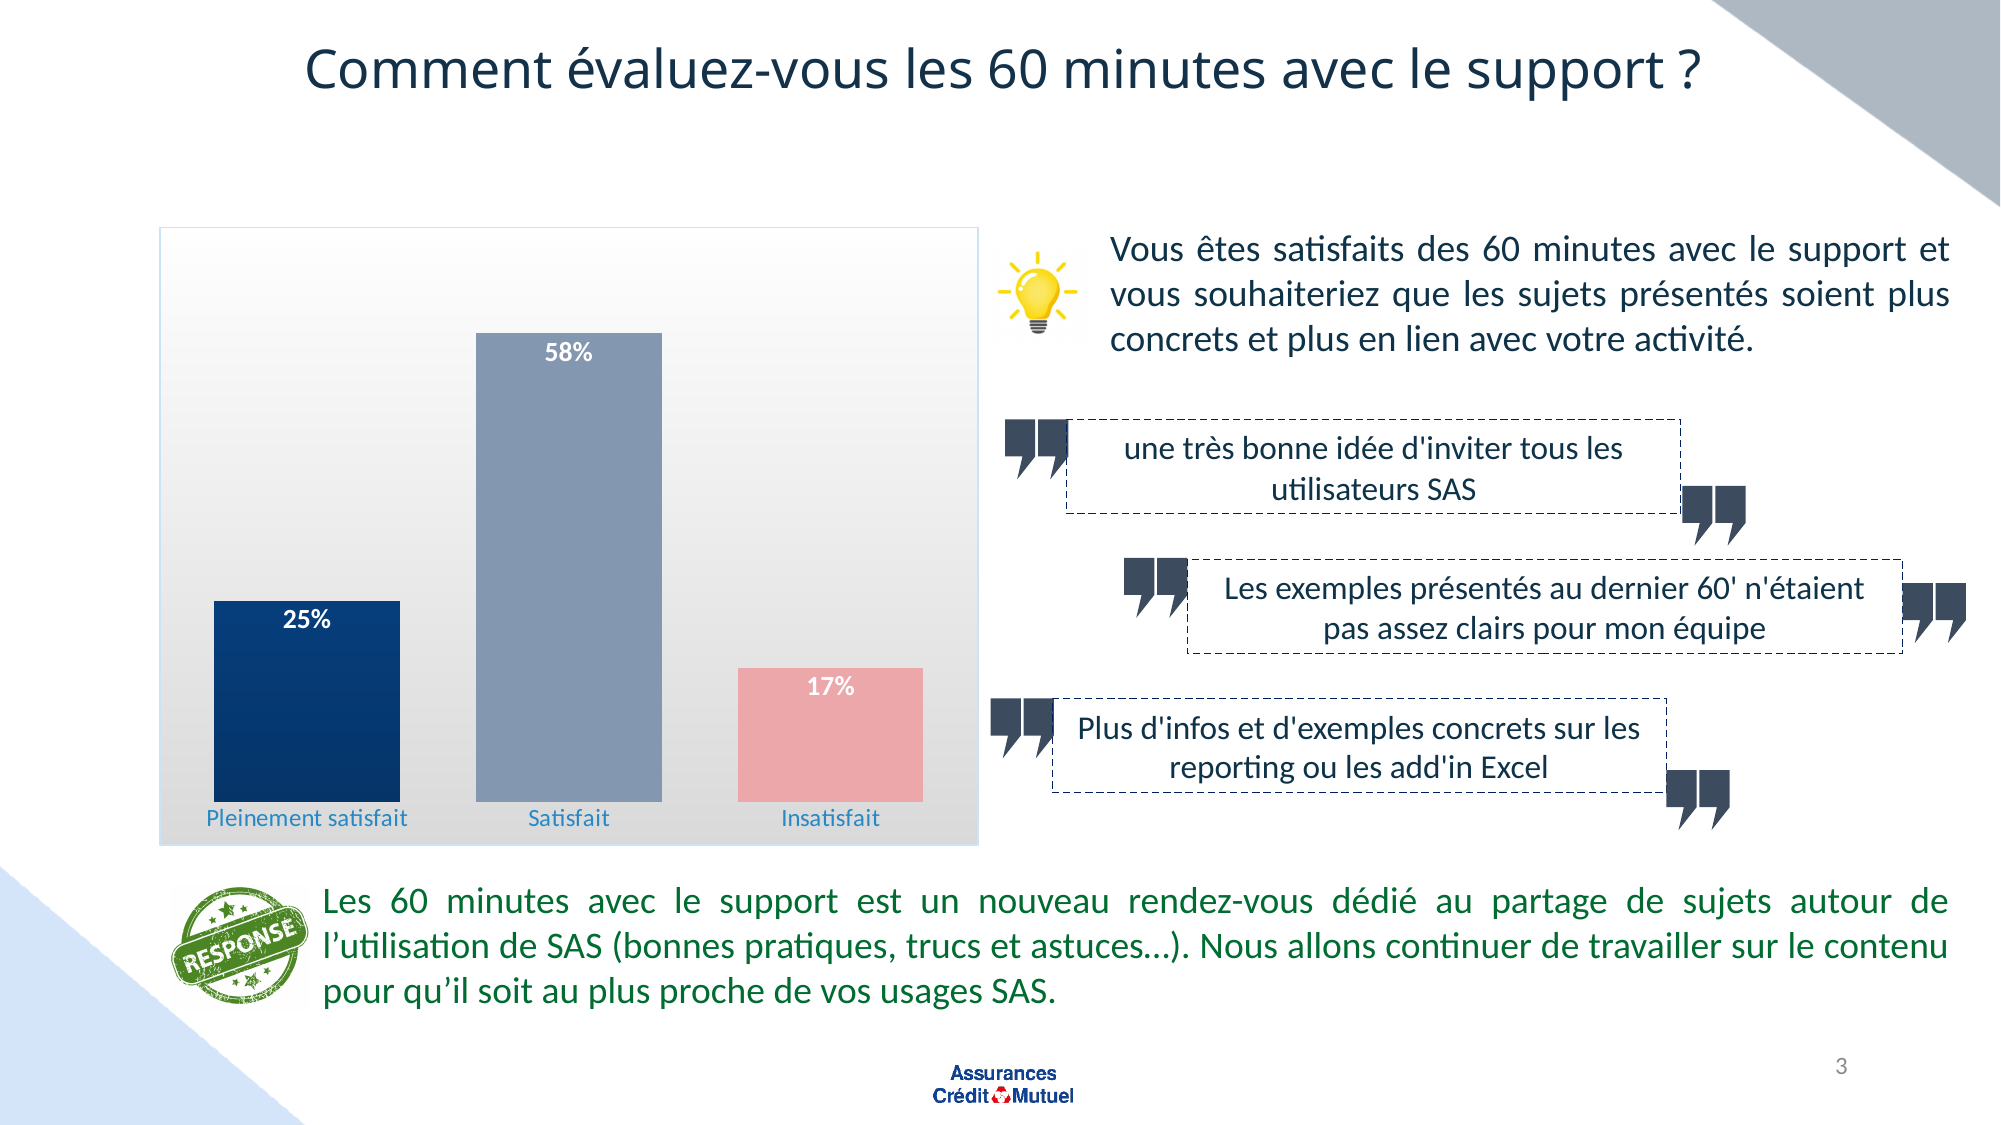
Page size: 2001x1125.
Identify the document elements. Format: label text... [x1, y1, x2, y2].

title Comment évaluez-vous les 60 minutes avec le support ? [267, 34, 1740, 114]
text_box [1681, 484, 1747, 547]
picture [0, 866, 309, 1125]
text_box Les 60 minutes avec le support est un nouveau rendez-vous dédié au partage de sujets autour de l’utilisation de SAS (bonnes pratiques, trucs et astuces…). Nous allons continuer de travailler sur le contenu pour qu’il soit au plus proche de vos usages SAS. [308, 869, 1966, 1019]
chart [158, 226, 979, 846]
text_box [1901, 582, 1967, 644]
slide_number 3 [1412, 1042, 1863, 1103]
text_box Vous êtes satisfaits des 60 minutes avec le support et vous souhaiteriez que les sujets présentés soient plus concrets et plus en lien avec votre activité. [1095, 216, 1966, 367]
text_box une très bonne idée d'inviter tous les utilisateurs SAS [1066, 419, 1681, 514]
text_box [1665, 769, 1731, 831]
text_box Plus d'infos et d'exemples concrets sur les reporting ou les add'in Excel [1052, 698, 1667, 793]
picture [933, 1065, 1073, 1103]
text_box [1123, 556, 1189, 619]
text_box Les exemples présentés au dernier 60' n'étaient pas assez clairs pour mon équipe [1187, 559, 1903, 654]
text_box [1003, 418, 1070, 480]
text_box [989, 697, 1055, 760]
picture [1709, 0, 2000, 207]
picture [990, 244, 1089, 346]
